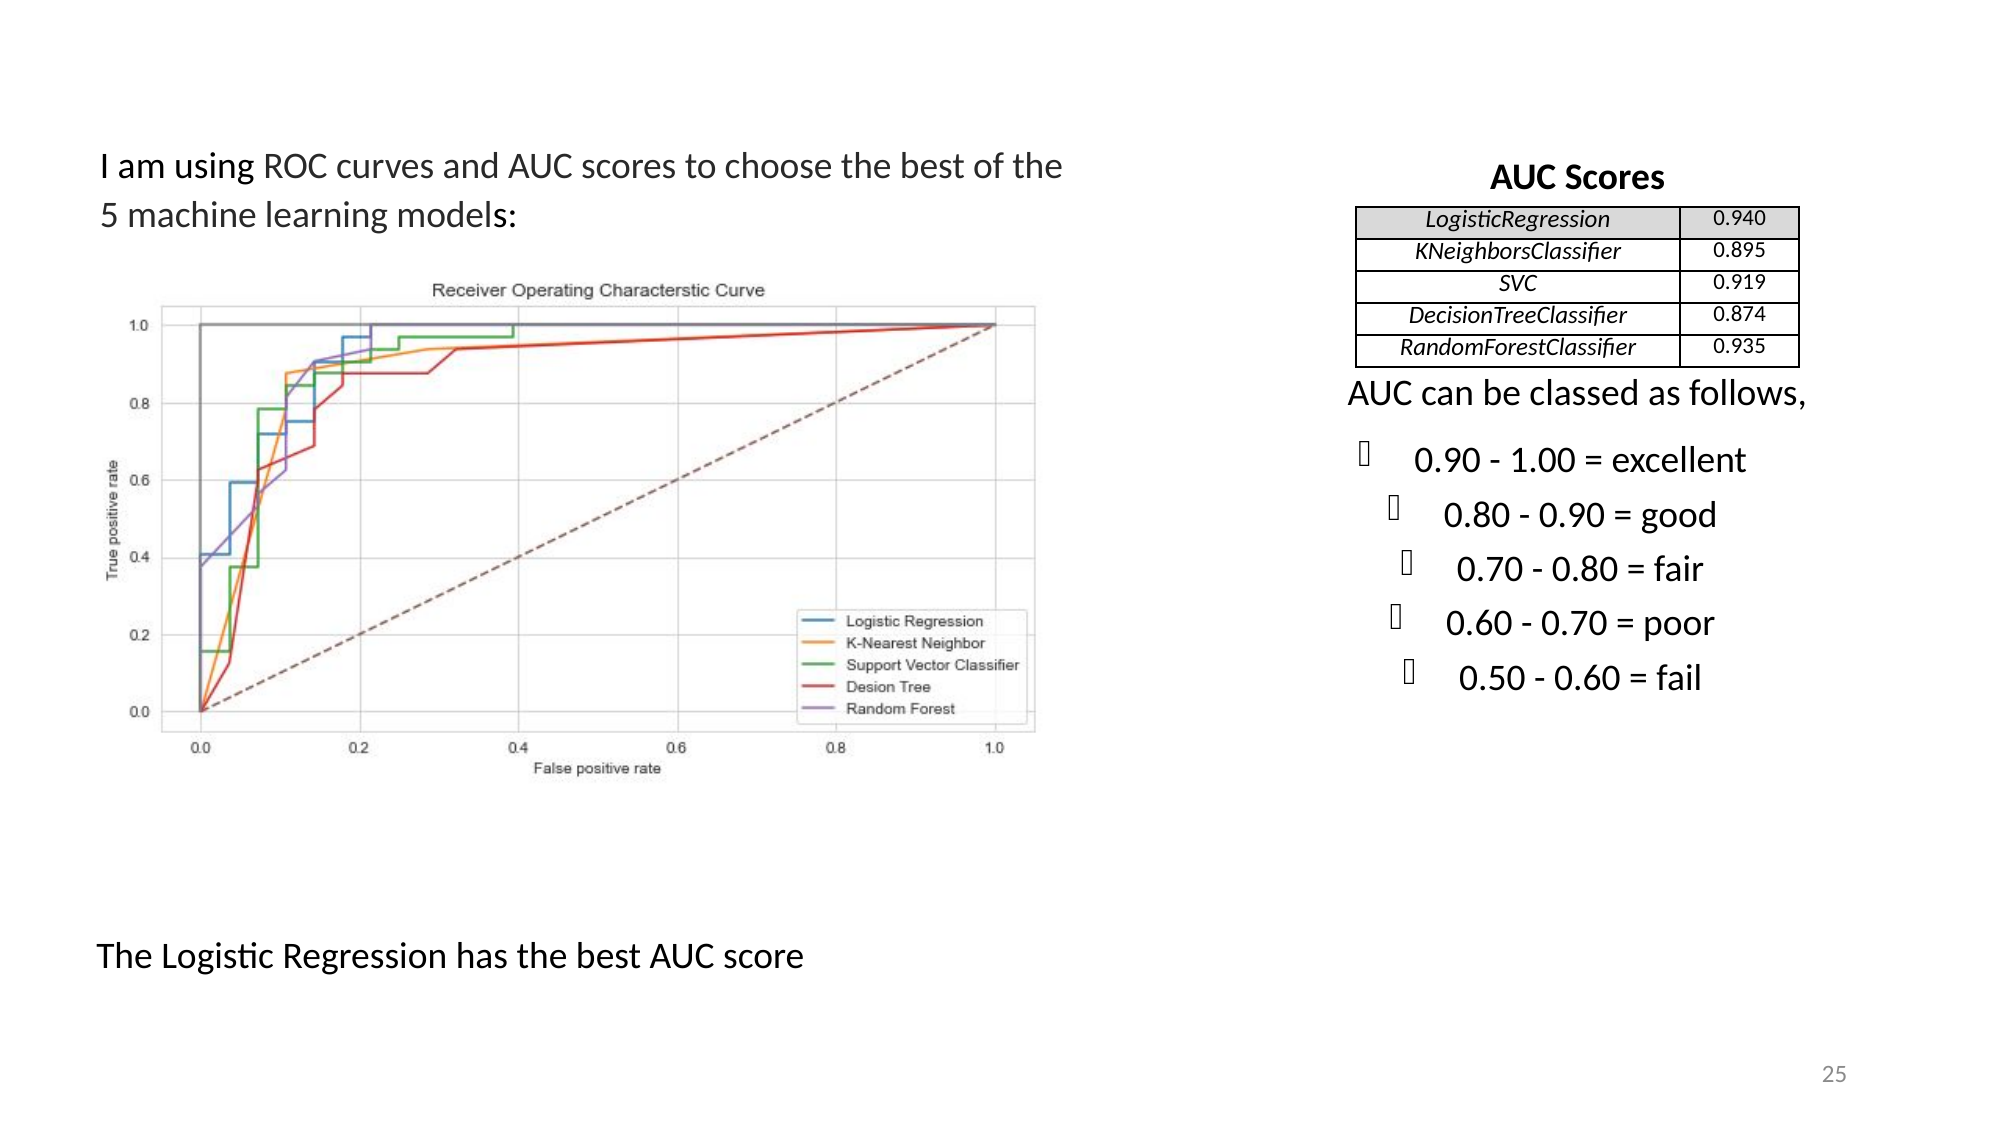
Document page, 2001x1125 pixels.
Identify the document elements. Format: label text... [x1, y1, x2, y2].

text_box AUC can be classed as follows, 0.90 - 1.00 = excellent 0.80 - 0.90 = good 0.70 - 0.80 = fair 0.60 - 0.70 = poor 0.50 - 0.60 = fail [1297, 357, 1859, 706]
table_cell RandomForestClassifier [1357, 315, 1679, 340]
table_header 0.940 [1681, 208, 1798, 233]
table_cell 0.935 [1681, 315, 1798, 340]
table_cell 0.919 [1681, 261, 1798, 286]
table_cell 0.874 [1681, 288, 1798, 313]
list AUC Scores [1429, 149, 1726, 206]
text_box The Logistic Regression has the best AUC score [81, 920, 1919, 984]
table_header LogisticRegression [1357, 208, 1679, 233]
table_cell 0.895 [1681, 234, 1798, 259]
text_box I am using ROC curves and AUC scores to choose the best of the 5 machine learning models: [85, 131, 1085, 243]
slide_number 25 [1412, 1042, 1863, 1103]
picture [91, 270, 1086, 794]
table_cell DecisionTreeClassifier [1357, 288, 1679, 313]
table_cell SVC [1357, 261, 1679, 286]
table_cell KNeighborsClassifier [1357, 234, 1679, 259]
